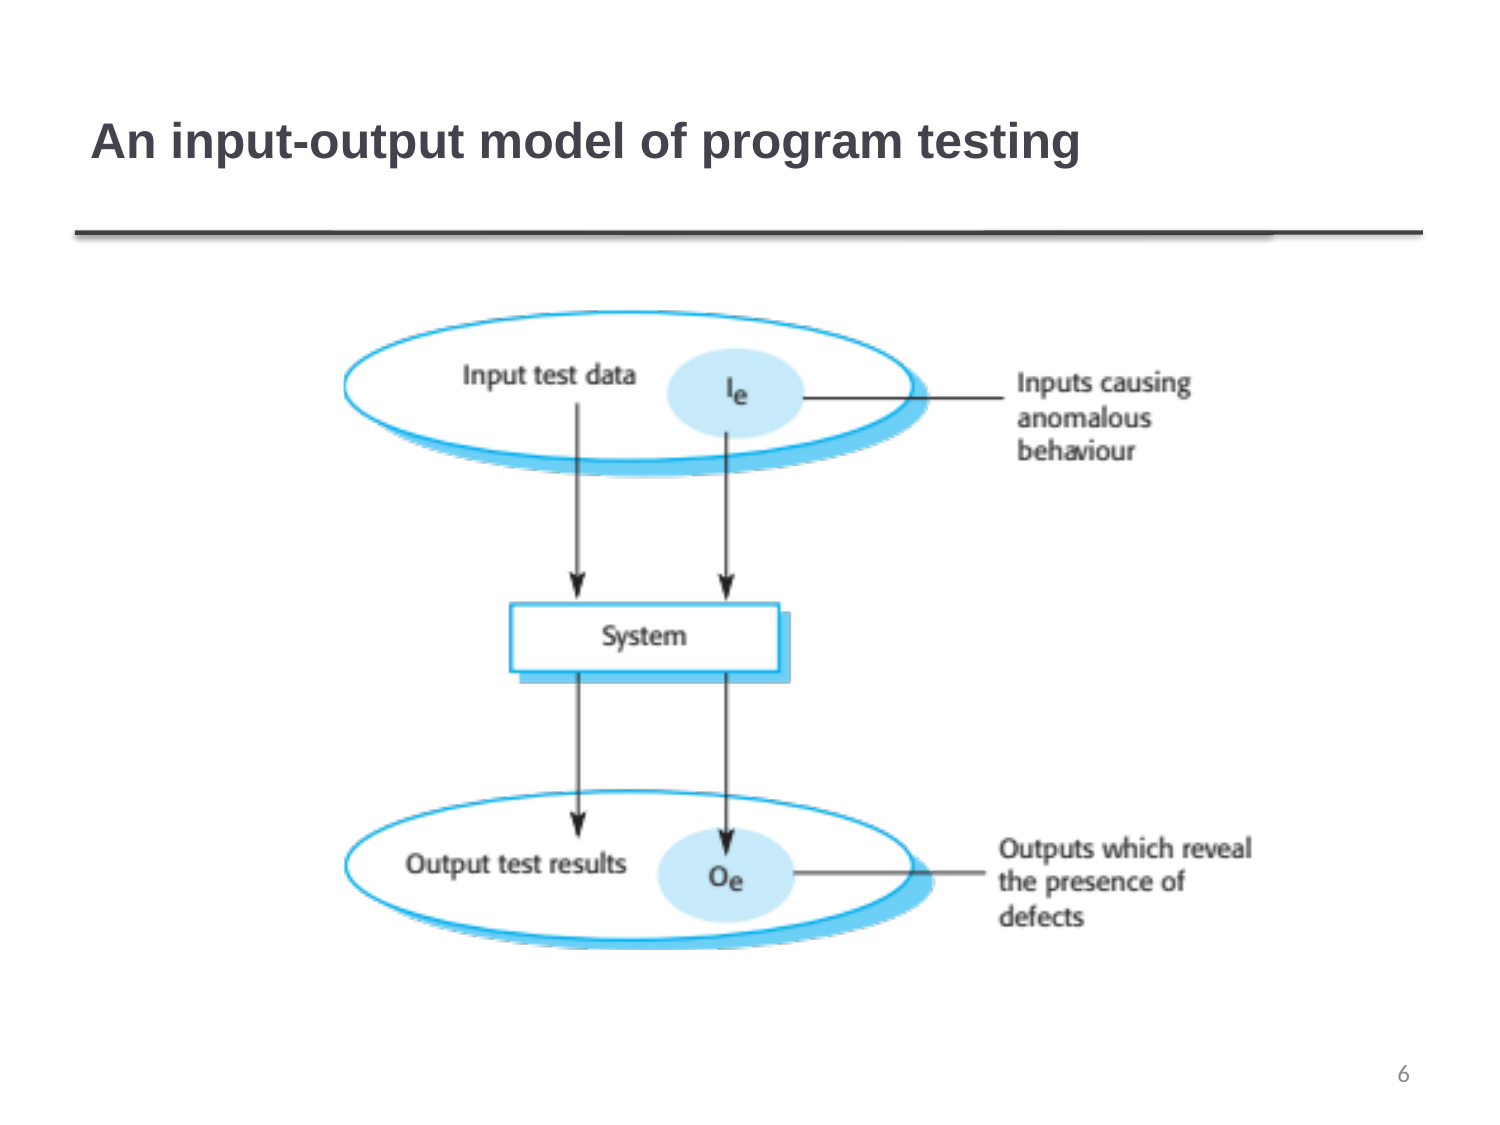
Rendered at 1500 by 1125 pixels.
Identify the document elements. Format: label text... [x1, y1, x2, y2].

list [215, 309, 1381, 950]
slide_number 6 [1074, 1042, 1425, 1103]
title An input-output model of program testing [74, 44, 1272, 233]
